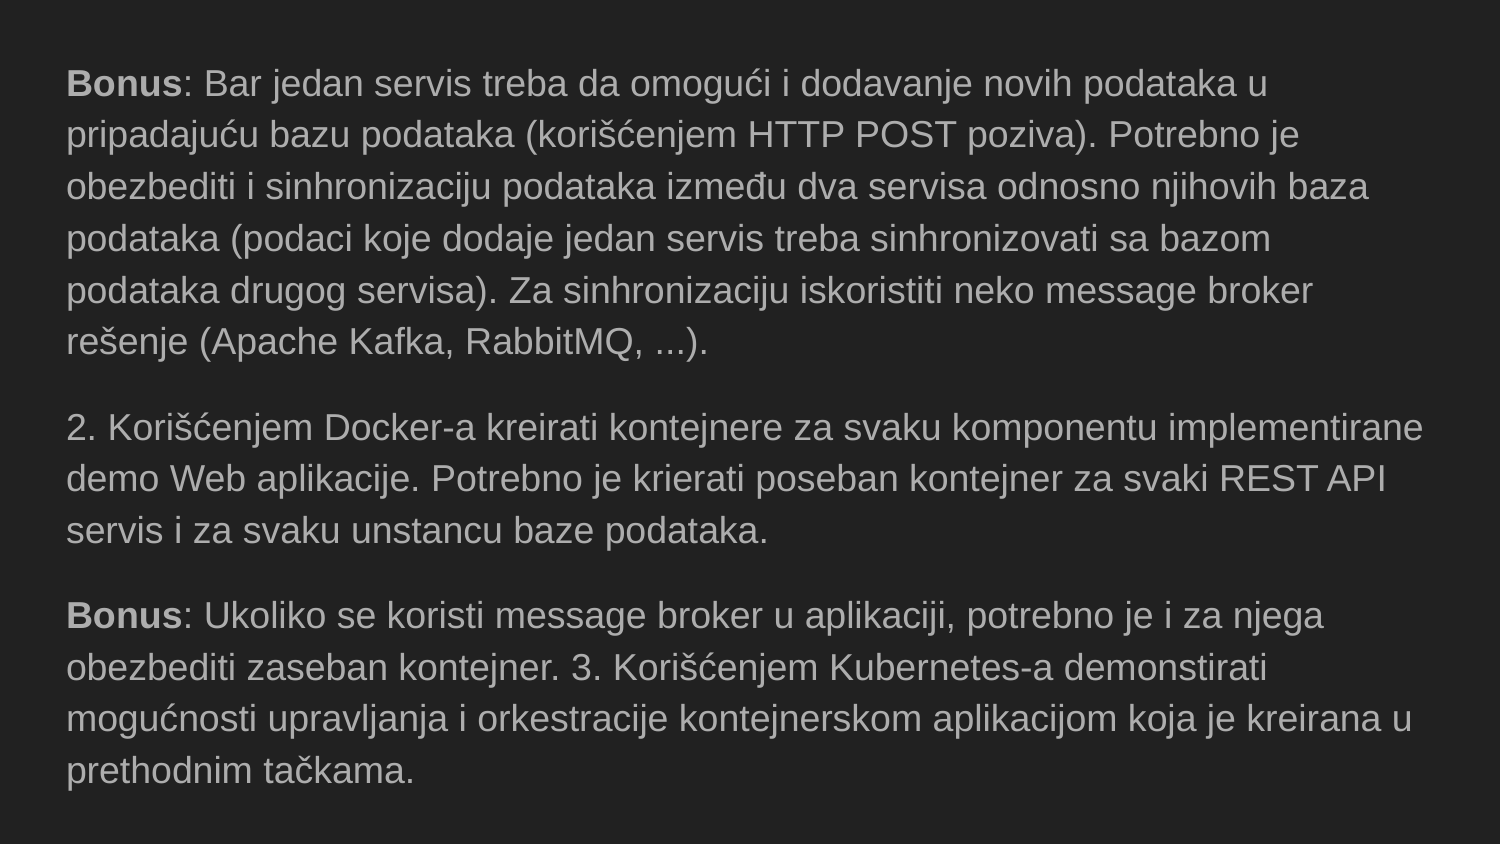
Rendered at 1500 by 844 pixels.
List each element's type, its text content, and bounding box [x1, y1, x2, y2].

list Bonus: Bar jedan servis treba da omogući i dodavanje novih podataka u pripadajuću bazu podataka (korišćenjem HTTP POST poziva). Potrebno je obezbediti i sinhronizaciju podataka između dva servisa odnosno njihovih baza podataka (podaci koje dodaje jedan servis treba sinhronizovati sa bazom podataka drugog servisa). Za sinhronizaciju iskoristiti neko message broker rešenje (Apache Kafka, RabbitMQ, ...). 2. Korišćenjem Docker-a kreirati kontejnere za svaku komponentu implementirane demo Web aplikacije. Potrebno je krierati poseban kontejner za svaki REST API servis i za svaku unstancu baze podataka. Bonus: Ukoliko se koristi message broker u aplikaciji, potrebno je i za njega obezbediti zaseban kontejner. 3. Korišćenjem Kubernetes-a demonstirati mogućnosti upravljanja i orkestracije kontejnerskom aplikacijom koja je kreirana u prethodnim tačkama. [51, 36, 1449, 750]
